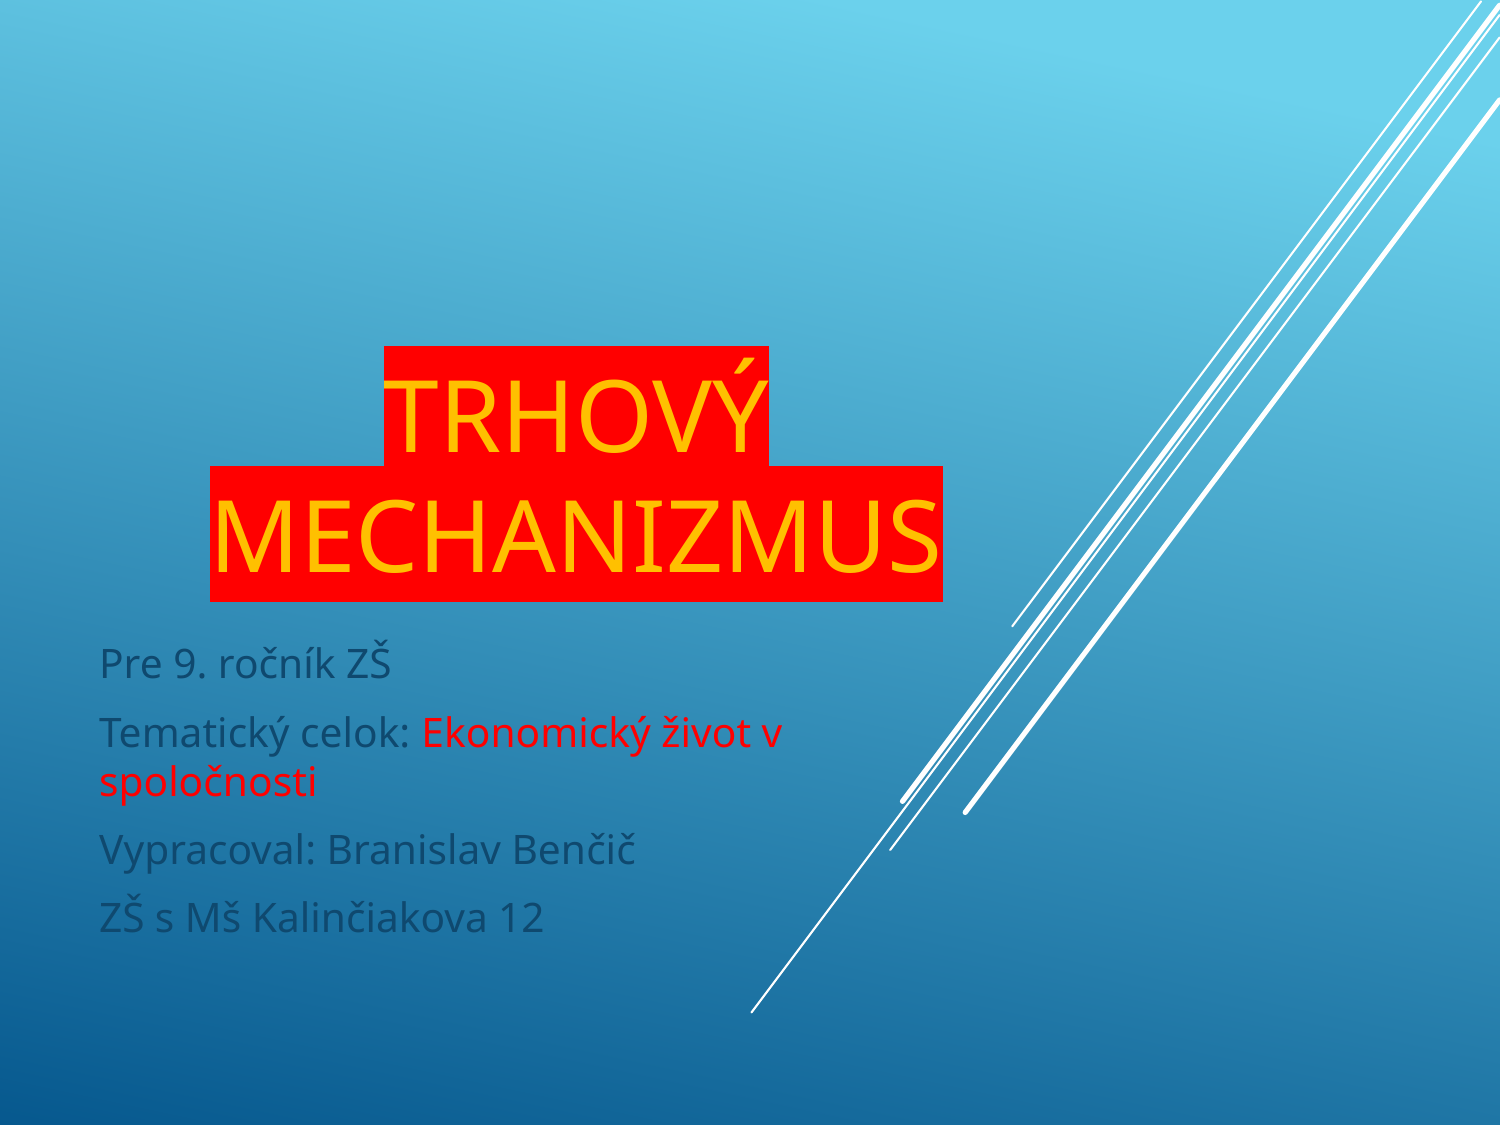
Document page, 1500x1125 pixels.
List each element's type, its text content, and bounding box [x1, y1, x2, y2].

subtitle Pre 9. ročník ZŠ Tematický celok: Ekonomický život v spoločnosti Vypracoval: Branislav Benčič ZŠ s Mš Kalinčiakova 12 [84, 630, 872, 950]
title Trhový mechanizmus [84, 112, 1069, 600]
